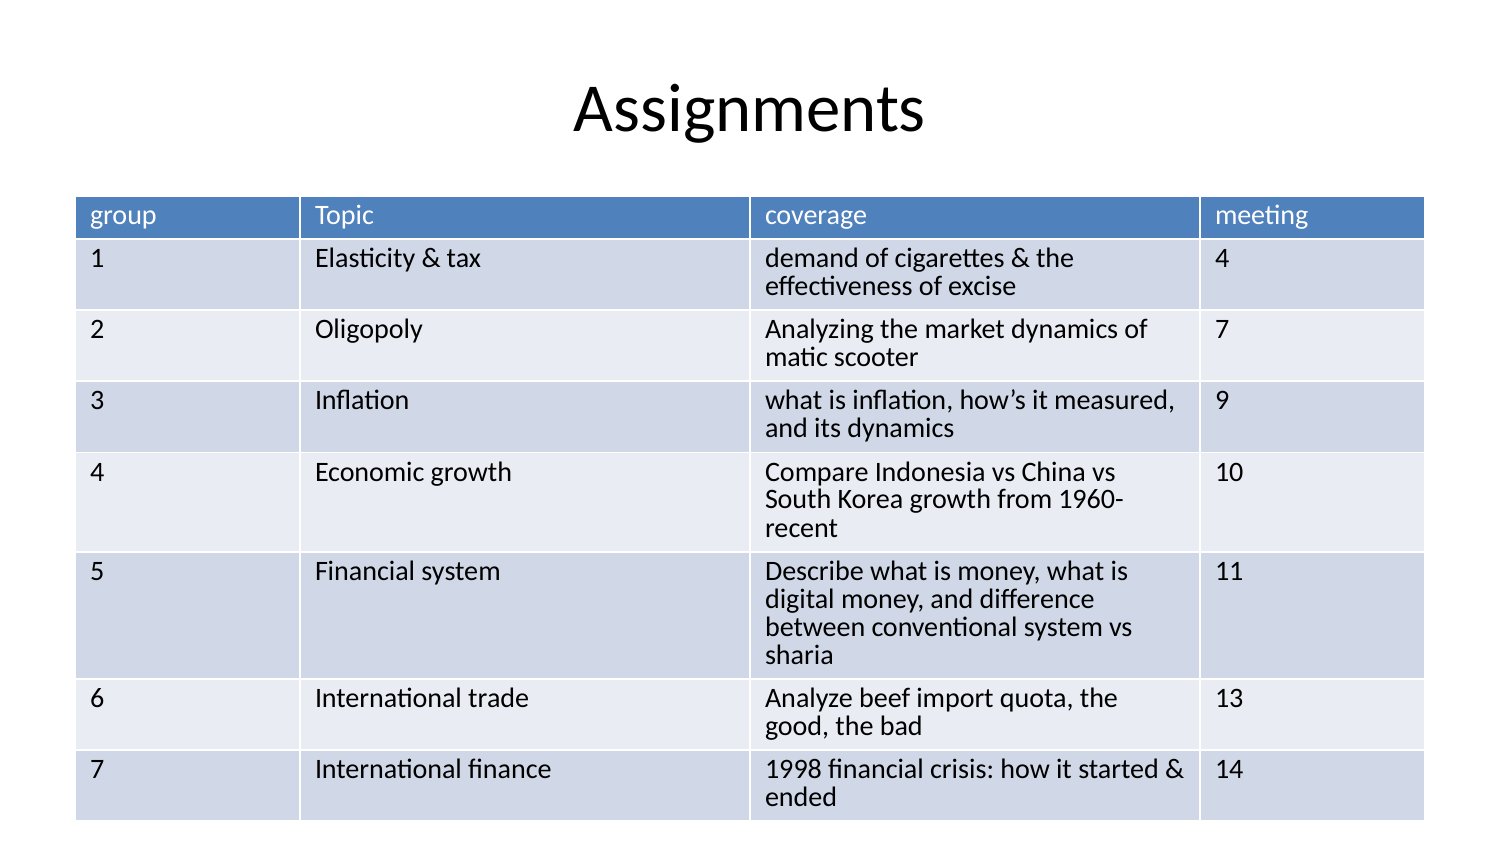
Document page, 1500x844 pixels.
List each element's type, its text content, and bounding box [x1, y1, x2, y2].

table_cell 10 [1201, 453, 1424, 551]
table_cell Compare Indonesia vs China vs South Korea growth from 1960-recent [751, 453, 1199, 551]
table_cell 7 [1201, 311, 1424, 380]
table_cell 1998 financial crisis: how it started & ended [751, 751, 1199, 820]
table_cell 4 [76, 453, 299, 551]
table_cell 5 [76, 553, 299, 678]
table_cell 14 [1201, 751, 1424, 820]
table_cell Analyze beef import quota, the good, the bad [751, 680, 1199, 749]
table_cell 4 [1201, 240, 1424, 309]
table_cell Elasticity & tax [301, 240, 749, 309]
table_cell 6 [76, 680, 299, 749]
title Assignments [75, 33, 1425, 175]
table_cell 13 [1201, 680, 1424, 749]
table_cell 1 [76, 240, 299, 309]
table_cell Describe what is money, what is digital money, and difference between conventional system vs sharia [751, 553, 1199, 678]
table_cell International trade [301, 680, 749, 749]
table_header Topic [301, 197, 749, 238]
table_cell 7 [76, 751, 299, 820]
table_cell Analyzing the market dynamics of matic scooter [751, 311, 1199, 380]
table_header meeting [1201, 197, 1424, 238]
table_header group [76, 197, 299, 238]
table_header coverage [751, 197, 1199, 238]
table_cell demand of cigarettes & the effectiveness of excise [751, 240, 1199, 309]
table_cell Financial system [301, 553, 749, 678]
table_cell 3 [76, 382, 299, 452]
table_cell Economic growth [301, 453, 749, 551]
table_cell 9 [1201, 382, 1424, 452]
table_cell Oligopoly [301, 311, 749, 380]
table_cell International finance [301, 751, 749, 820]
table_cell 2 [76, 311, 299, 380]
table_cell Inflation [301, 382, 749, 452]
table_cell what is inflation, how’s it measured, and its dynamics [751, 382, 1199, 452]
table_cell 11 [1201, 553, 1424, 678]
